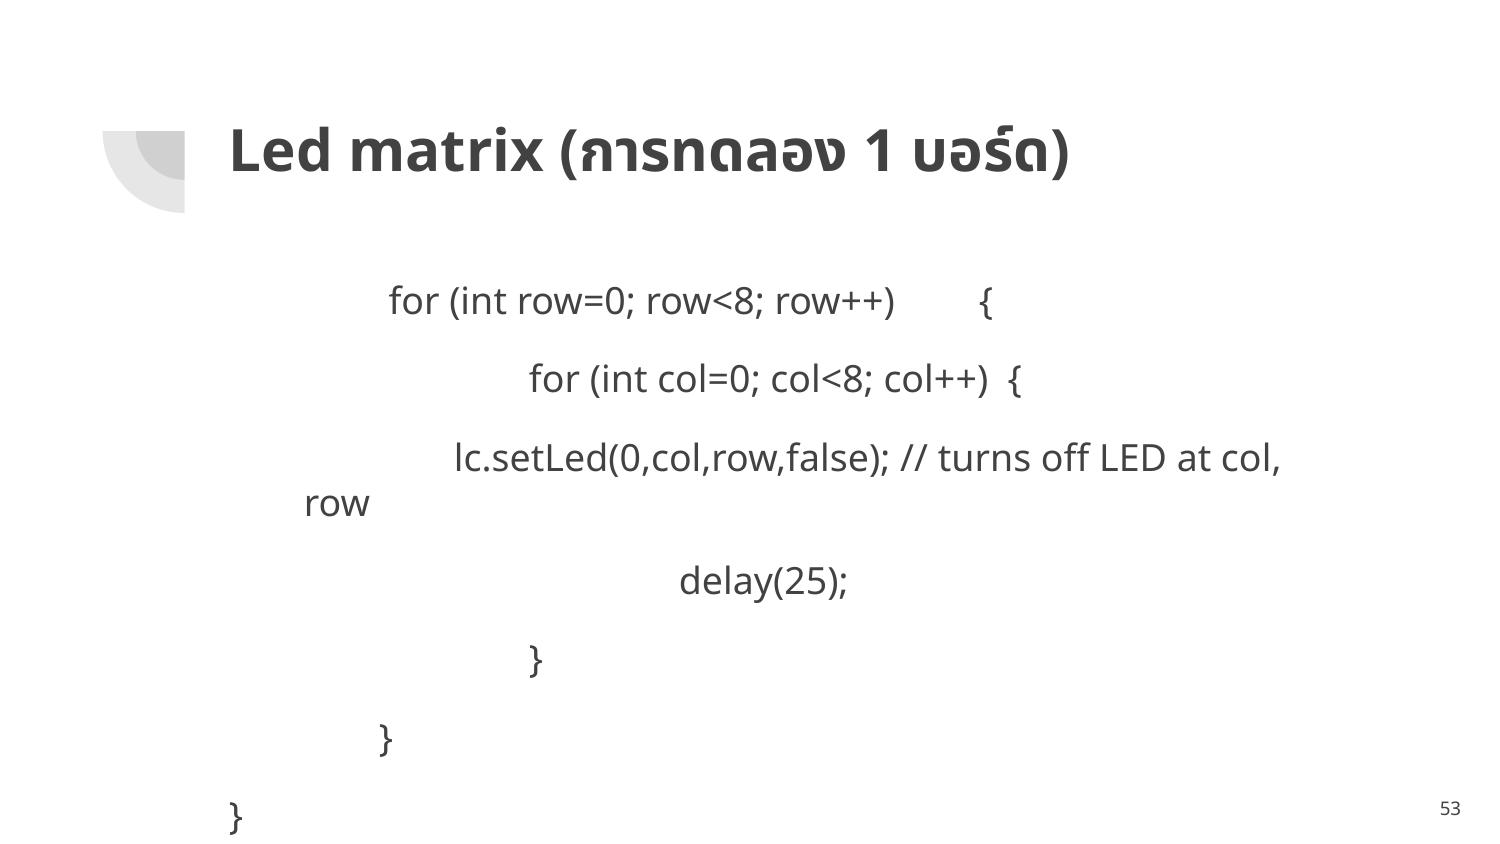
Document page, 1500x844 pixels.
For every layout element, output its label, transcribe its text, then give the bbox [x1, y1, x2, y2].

title Led matrix (การทดลอง 1 บอร์ด) [213, 98, 1368, 262]
slide_number ‹#› [1386, 777, 1477, 842]
list for (int row=0; row<8; row++) { for (int col=0; col<8; col++) { lc.setLed(0,col,row,false); // turns off LED at col, row delay(25); } } } [213, 262, 1368, 680]
